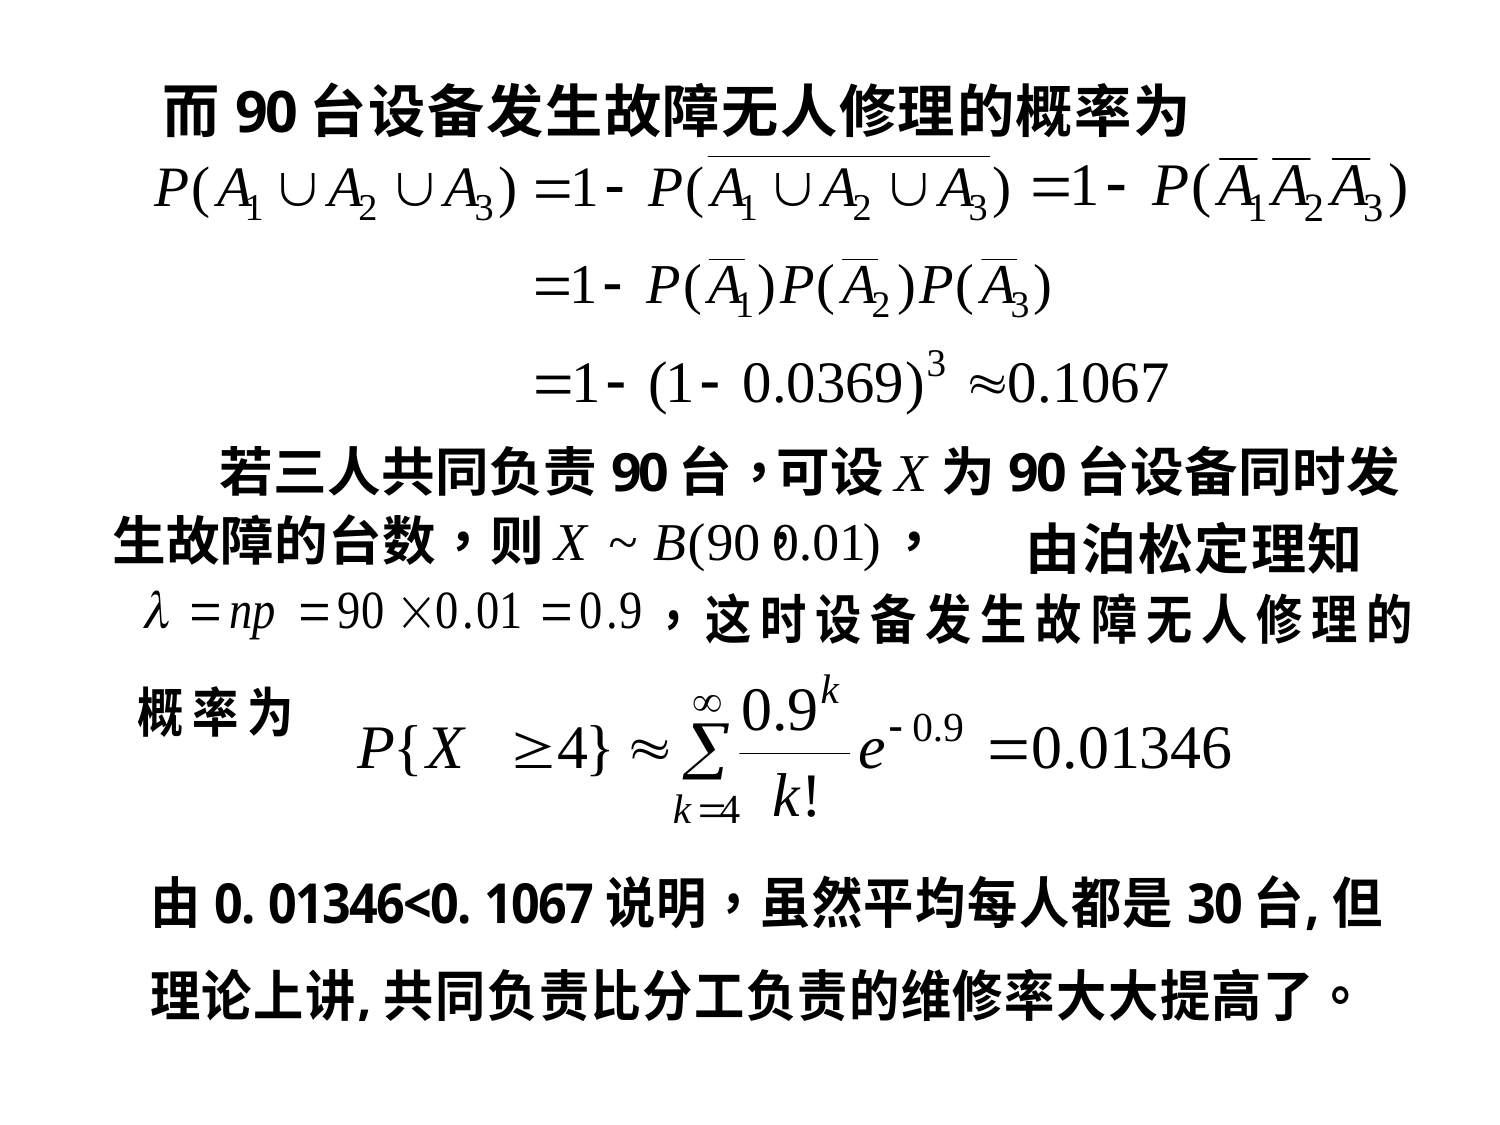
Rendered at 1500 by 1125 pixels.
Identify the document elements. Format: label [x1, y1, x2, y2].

text_box [524, 337, 1176, 423]
text_box [149, 855, 1500, 1022]
text_box [137, 574, 1426, 758]
text_box [524, 249, 1060, 326]
text_box [147, 148, 1019, 229]
text_box [112, 437, 1401, 579]
text_box [349, 662, 1238, 835]
text_box [1024, 502, 1500, 596]
text_box [162, 62, 1500, 159]
text_box [1021, 148, 1417, 230]
